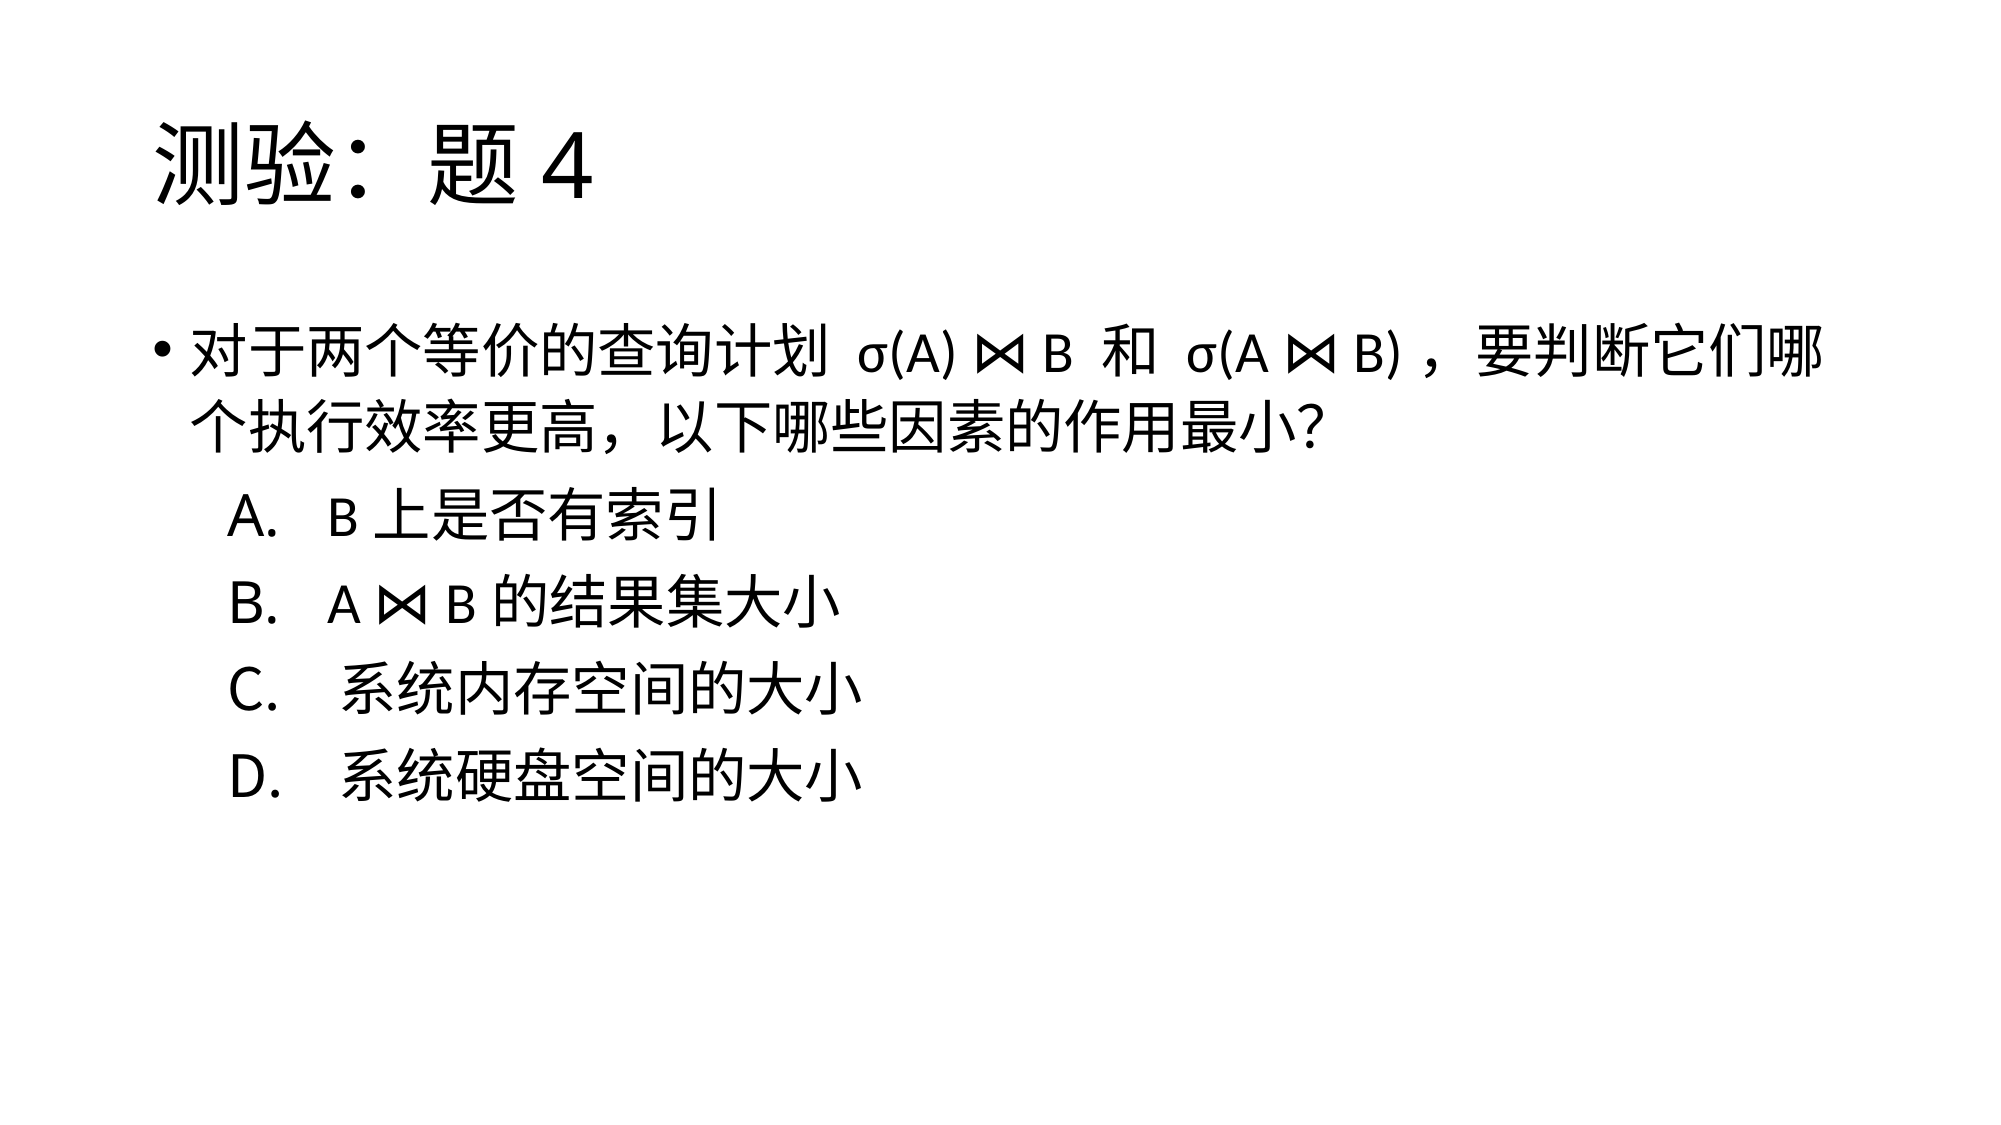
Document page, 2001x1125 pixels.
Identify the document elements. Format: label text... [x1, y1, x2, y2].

title 测验：题4 [137, 59, 1863, 278]
list 对于两个等价的查询计划 σ(A) ⋈ B 和 σ(A ⋈ B)，要判断它们哪个执行效率更高，以下哪些因素的作用最小？ B上是否有索引 A ⋈ B的结果集大小 系统内存空间的大小 系统硬盘空间的大小 [137, 299, 1863, 1014]
